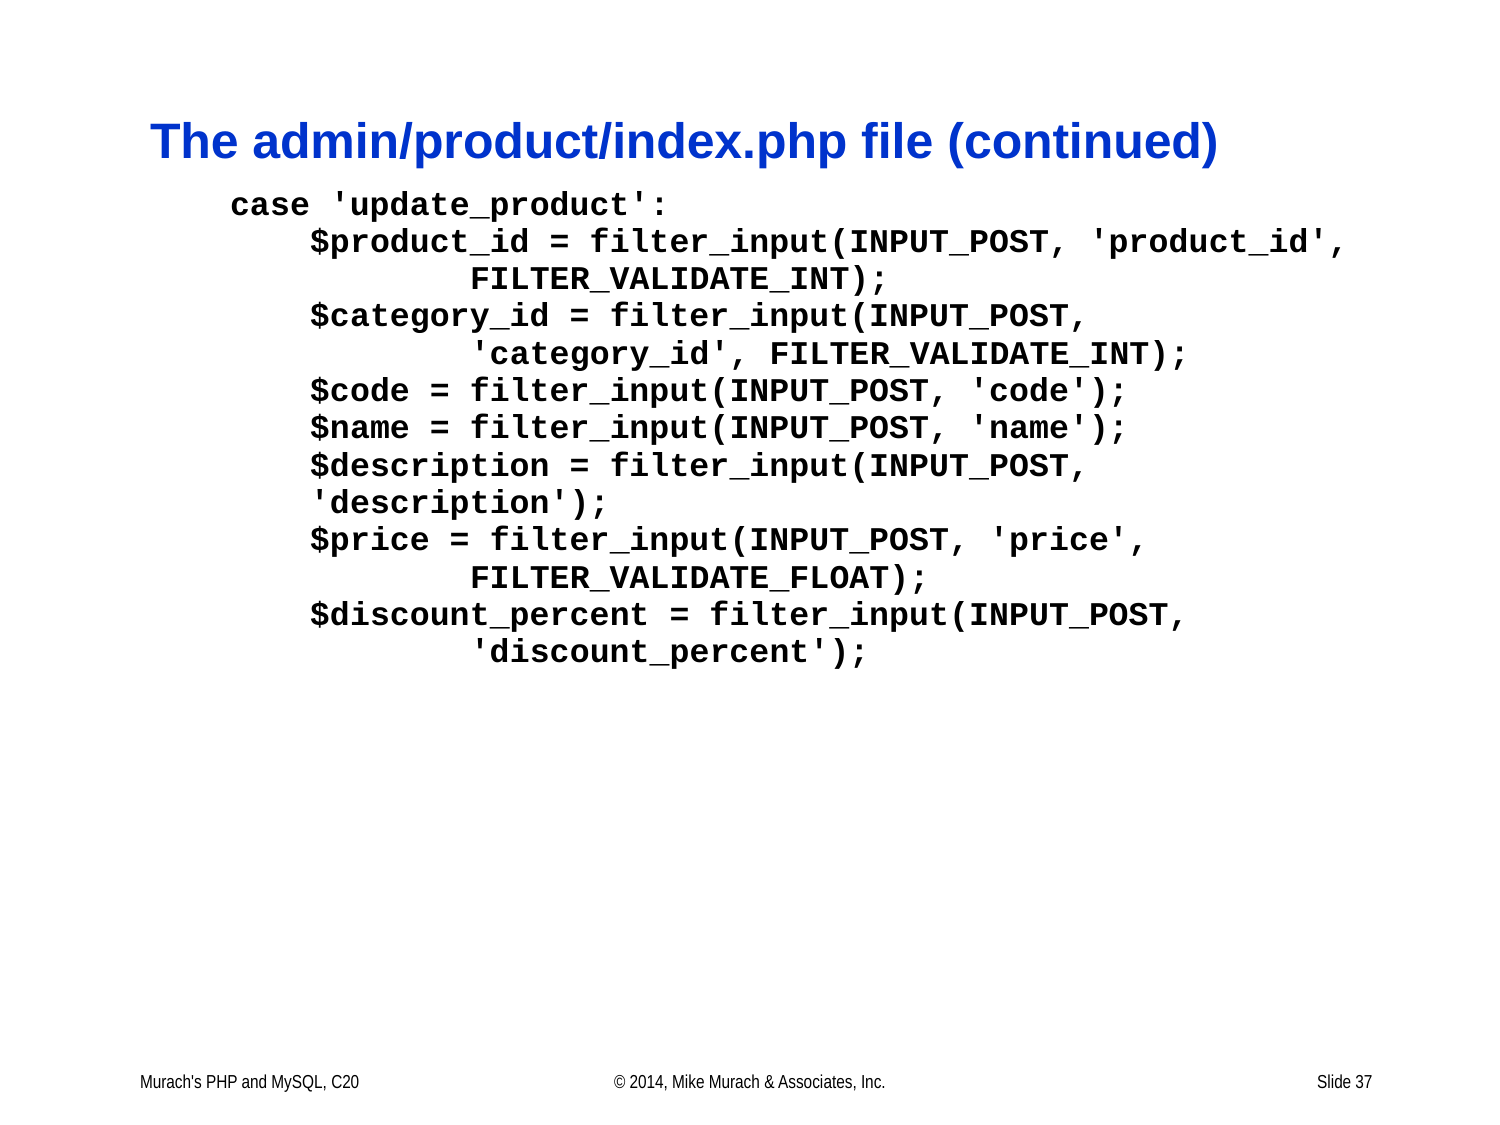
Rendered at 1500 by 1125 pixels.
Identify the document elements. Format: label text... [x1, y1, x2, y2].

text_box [149, 112, 1371, 240]
slide_number Slide 37 [1074, 1025, 1388, 1100]
footer © 2014, Mike Murach & Associates, Inc. [474, 1053, 1025, 1100]
slide_number Murach's PHP and MySQL, C20 [125, 1025, 450, 1100]
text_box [149, 248, 1348, 1045]
